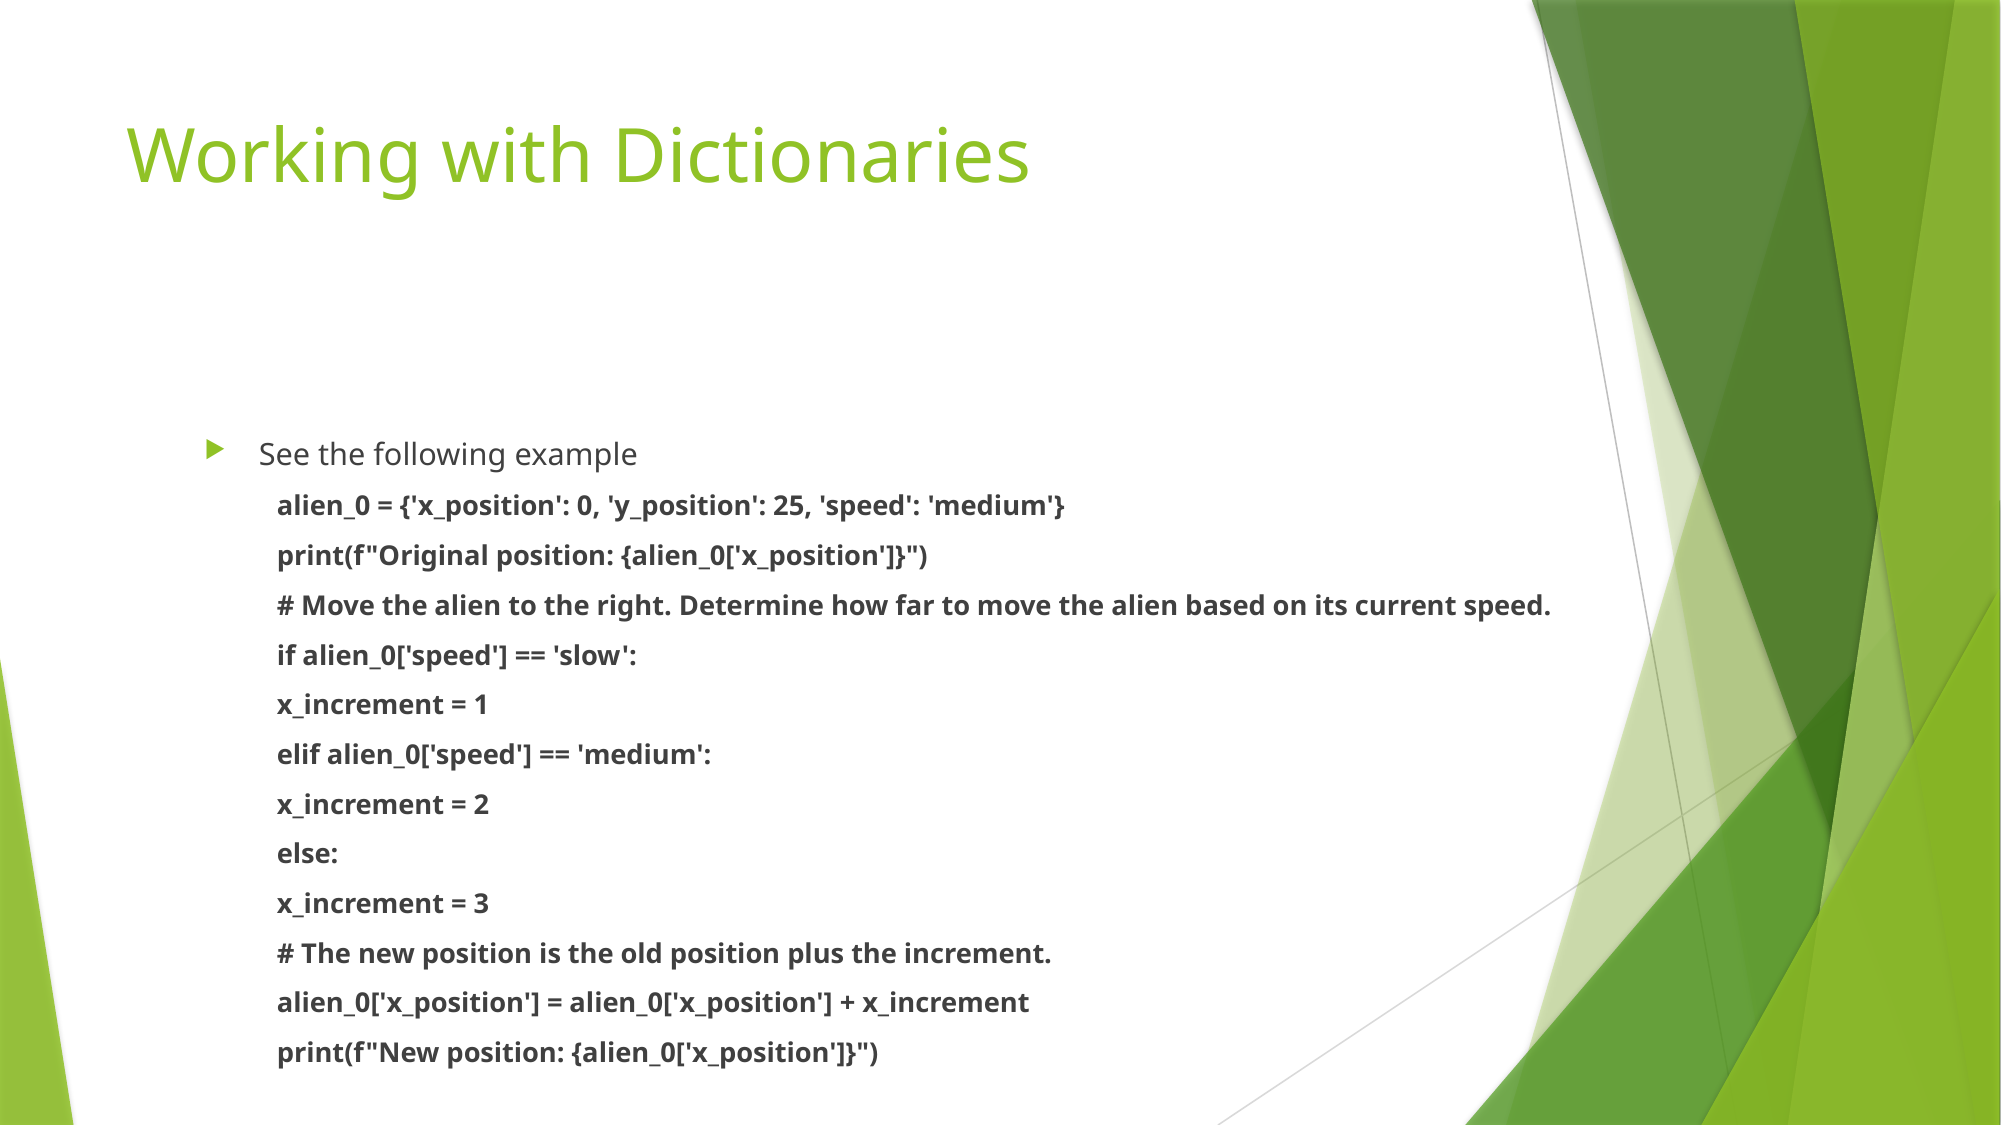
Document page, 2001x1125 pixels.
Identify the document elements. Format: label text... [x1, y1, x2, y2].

title Working with Dictionaries [111, 99, 1522, 317]
list See the following example alien_0 = {'x_position': 0, 'y_position': 25, 'speed': 'medium'} print(f"Original position: {alien_0['x_position']}") # Move the alien to the right. Determine how far to move the alien based on its current speed. if alien_0['speed'] == 'slow': x_increment = 1 elif alien_0['speed'] == 'medium': x_increment = 2 else: x_increment = 3 # The new position is the old position plus the increment. alien_0['x_position'] = alien_0['x_position'] + x_increment print(f"New position: {alien_0['x_position']}") [189, 427, 1915, 1083]
